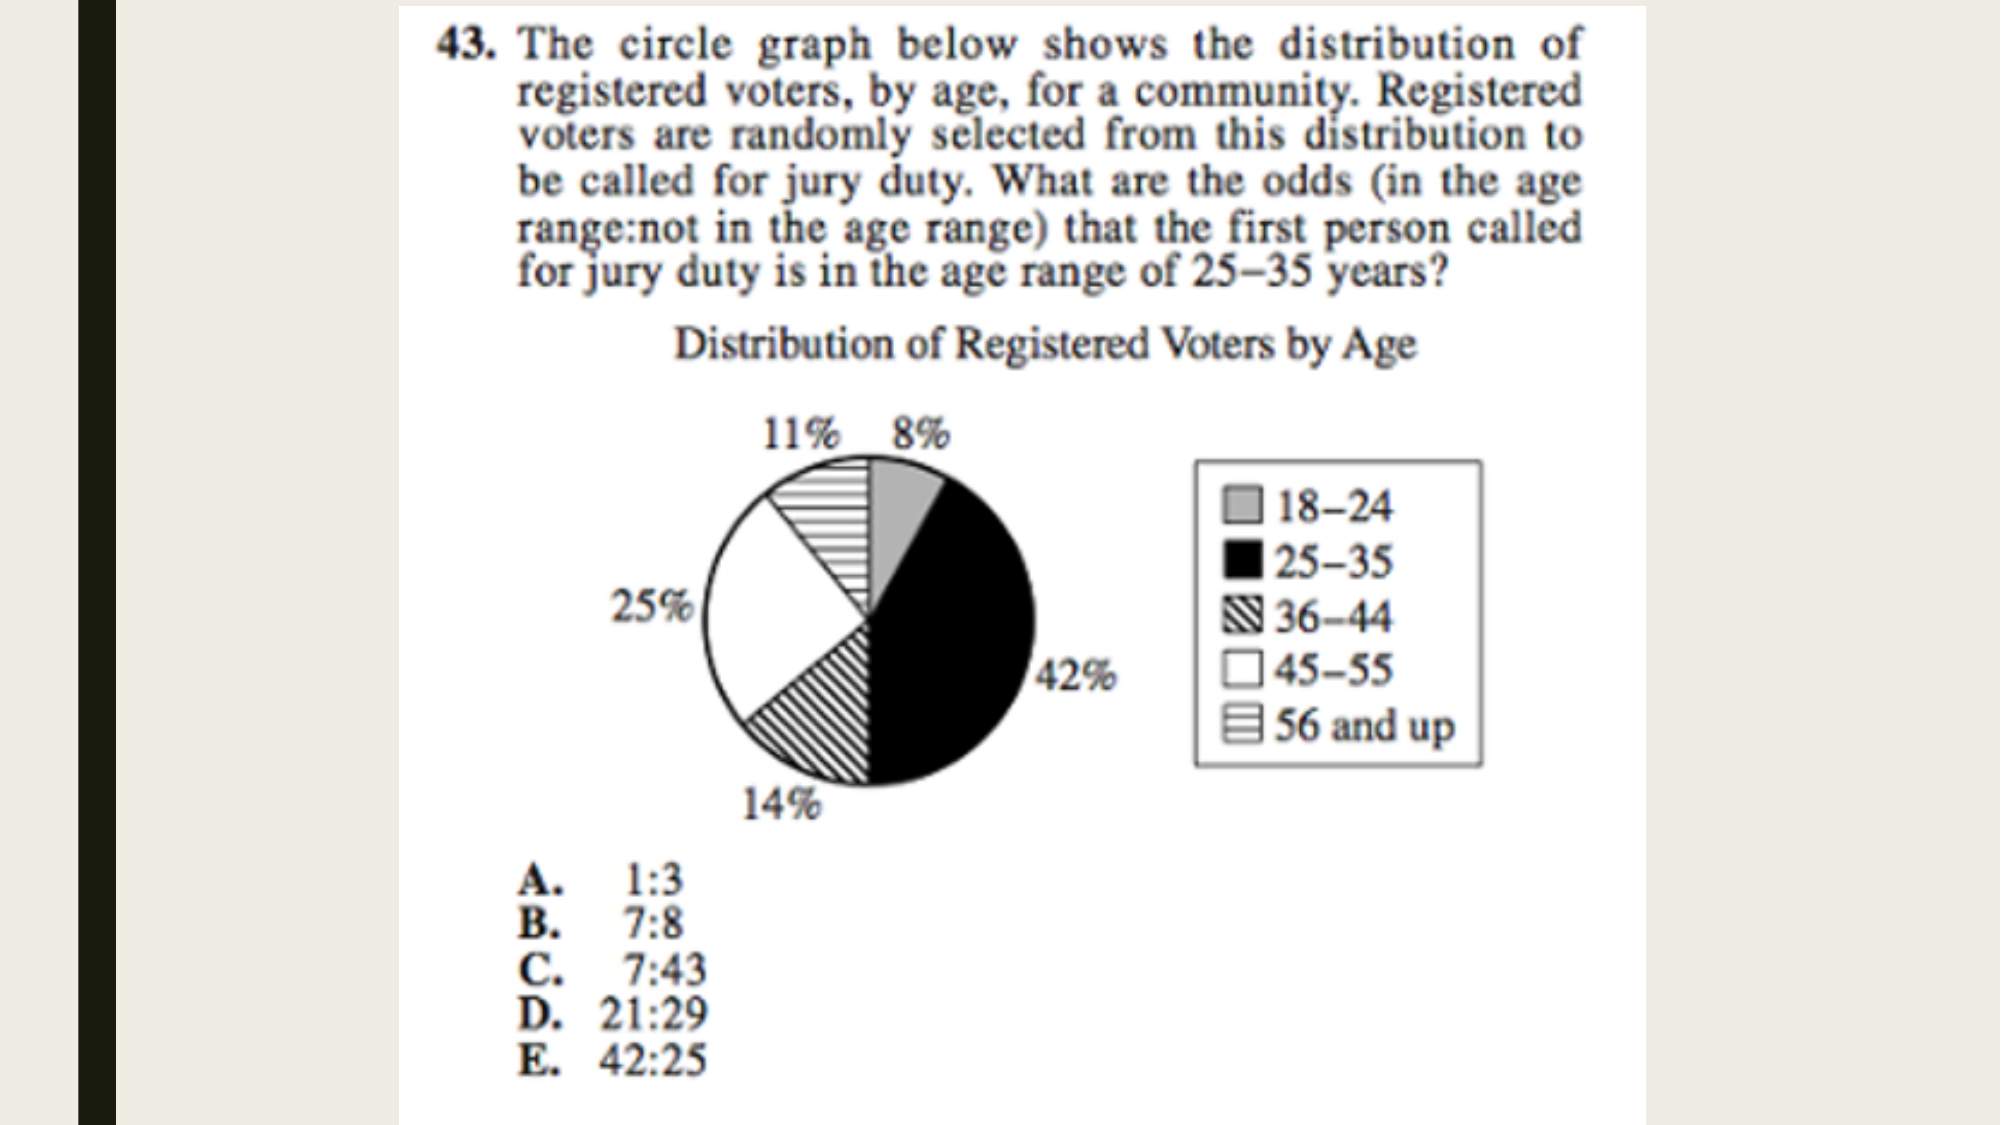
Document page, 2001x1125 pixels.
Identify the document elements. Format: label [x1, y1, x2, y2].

picture [399, 6, 1646, 1125]
